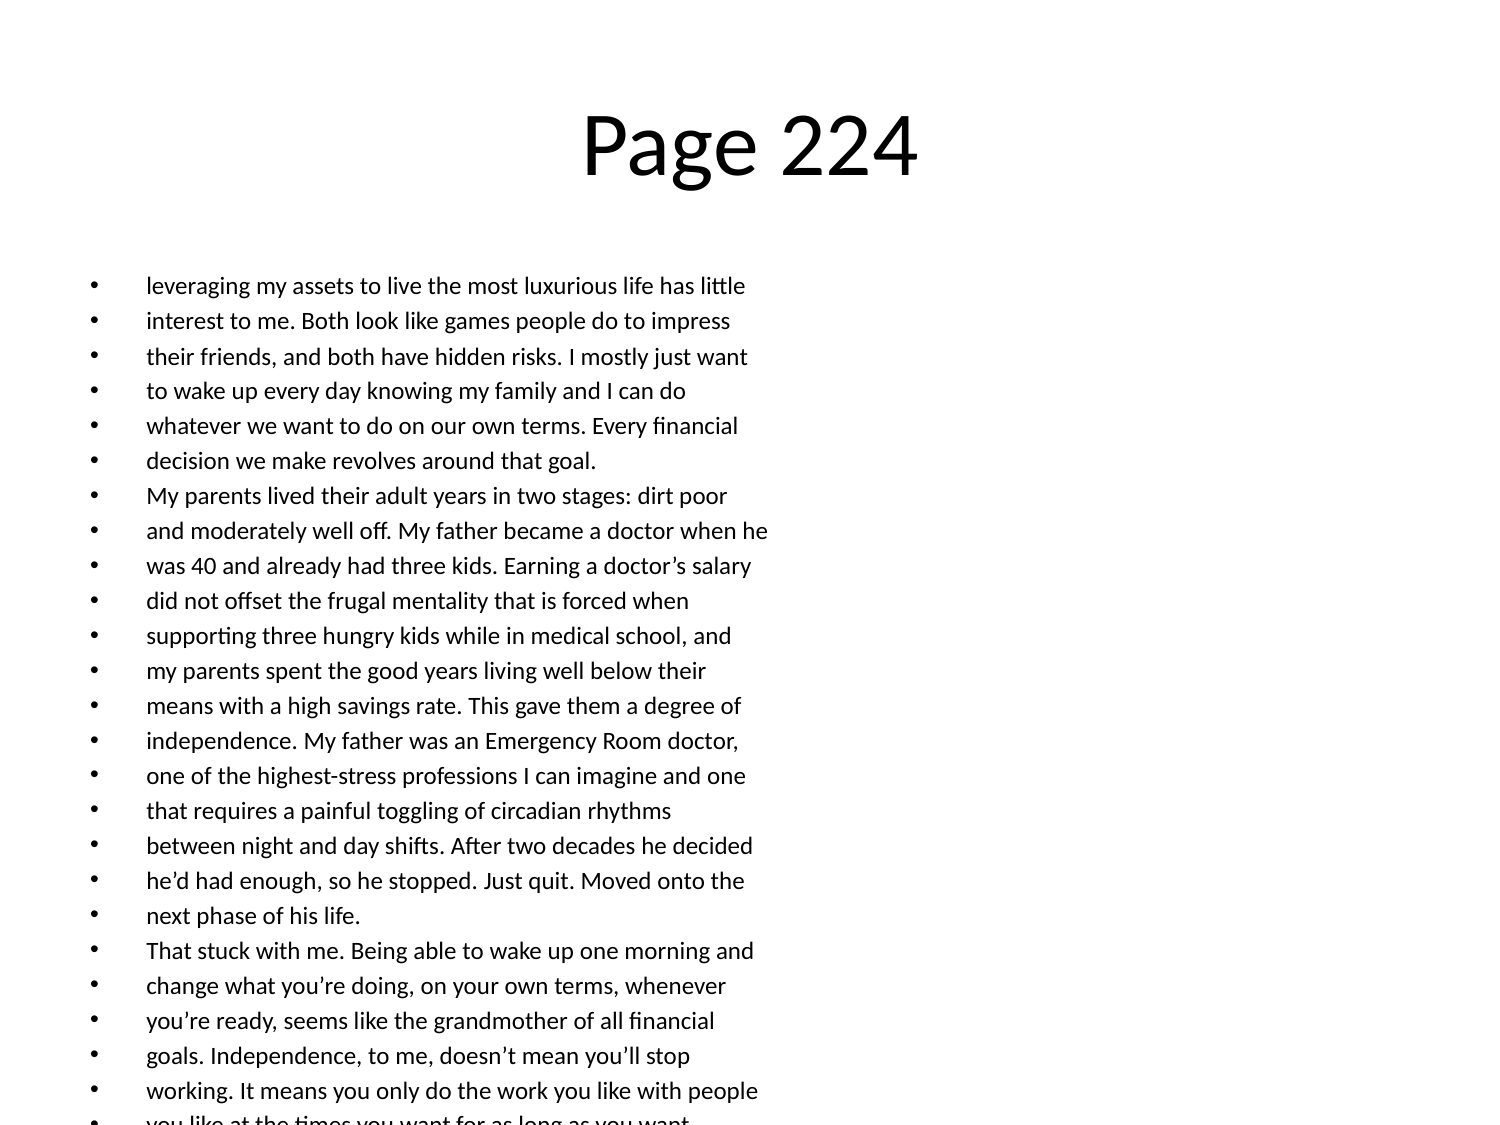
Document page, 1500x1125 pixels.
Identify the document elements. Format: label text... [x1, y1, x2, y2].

title Page 224 [75, 45, 1425, 233]
list leveraging my assets to live the most luxurious life has little interest to me. Both look like games people do to impress their friends, and both have hidden risks. I mostly just want to wake up every day knowing my family and I can do whatever we want to do on our own terms. Every ﬁnancial decision we make revolves around that goal. My parents lived their adult years in two stages: dirt poor and moderately well oﬀ. My father became a doctor when he was 40 and already had three kids. Earning a doctor’s salary did not oﬀset the frugal mentality that is forced when supporting three hungry kids while in medical school, and my parents spent the good years living well below their means with a high savings rate. This gave them a degree of independence. My father was an Emergency Room doctor, one of the highest-stress professions I can imagine and one that requires a painful toggling of circadian rhythms between night and day shifts. After two decades he decided he’d had enough, so he stopped. Just quit. Moved onto the next phase of his life. That stuck with me. Being able to wake up one morning and change what you’re doing, on your own terms, whenever you’re ready, seems like the grandmother of all ﬁnancial goals. Independence, to me, doesn’t mean you’ll stop working. It means you only do the work you like with people you like at the times you want for as long as you want. And achieving some level of independence does not rely on earning a doctor’s income. It’s mostly a matter of keeping your expectations in check and living below your means. Independence, at any income level, is driven by your savings rate. And past a certain level of income your savings rate is driven by your ability to keep your lifestyle expectations from running away. [75, 262, 1425, 1005]
